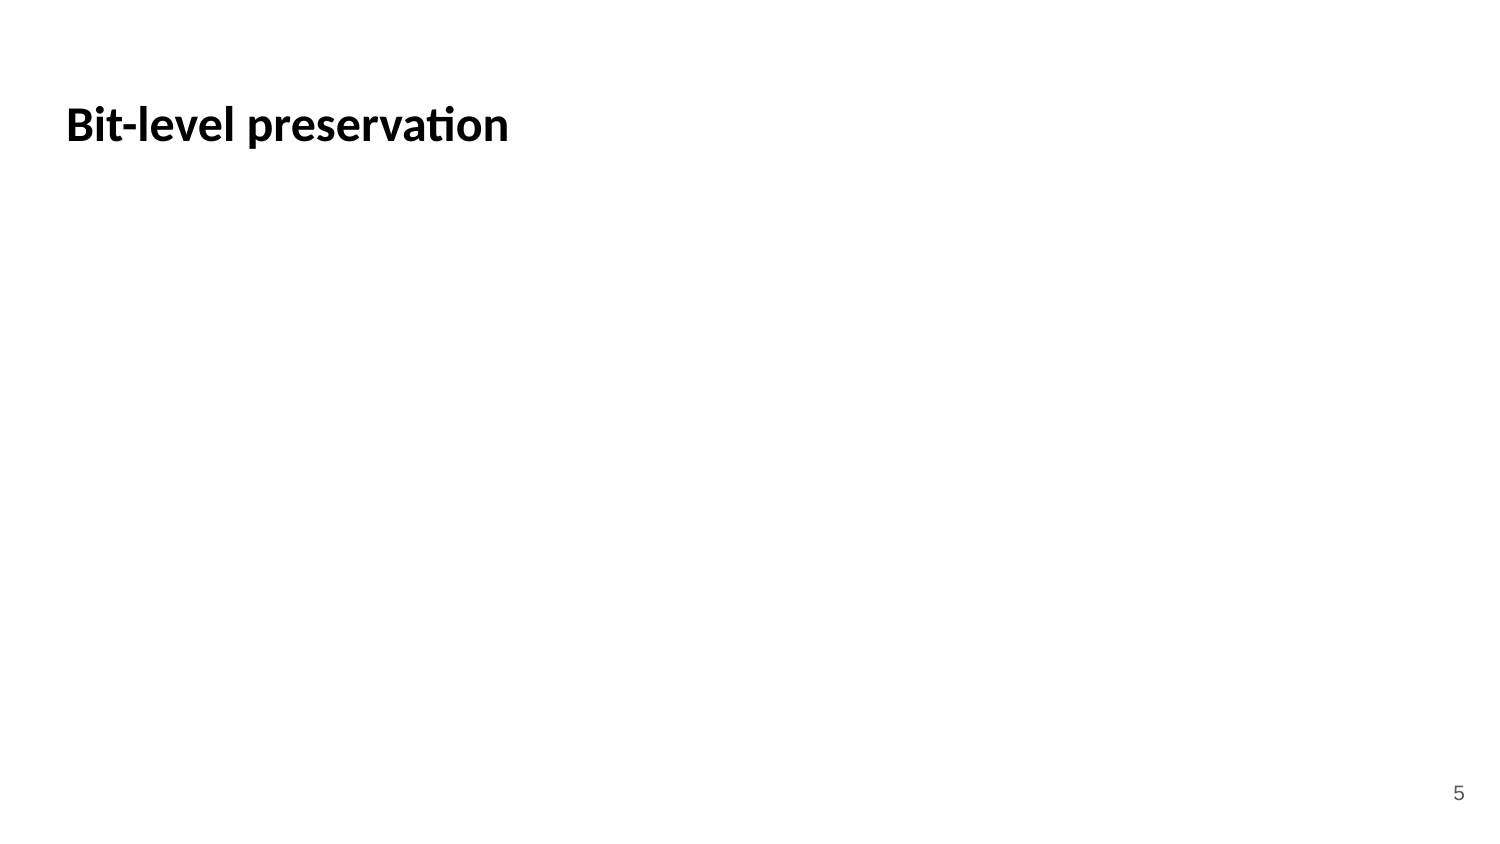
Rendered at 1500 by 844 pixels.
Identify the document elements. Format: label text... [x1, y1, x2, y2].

title Bit-level preservation [51, 72, 1449, 167]
slide_number ‹#› [1389, 764, 1480, 830]
